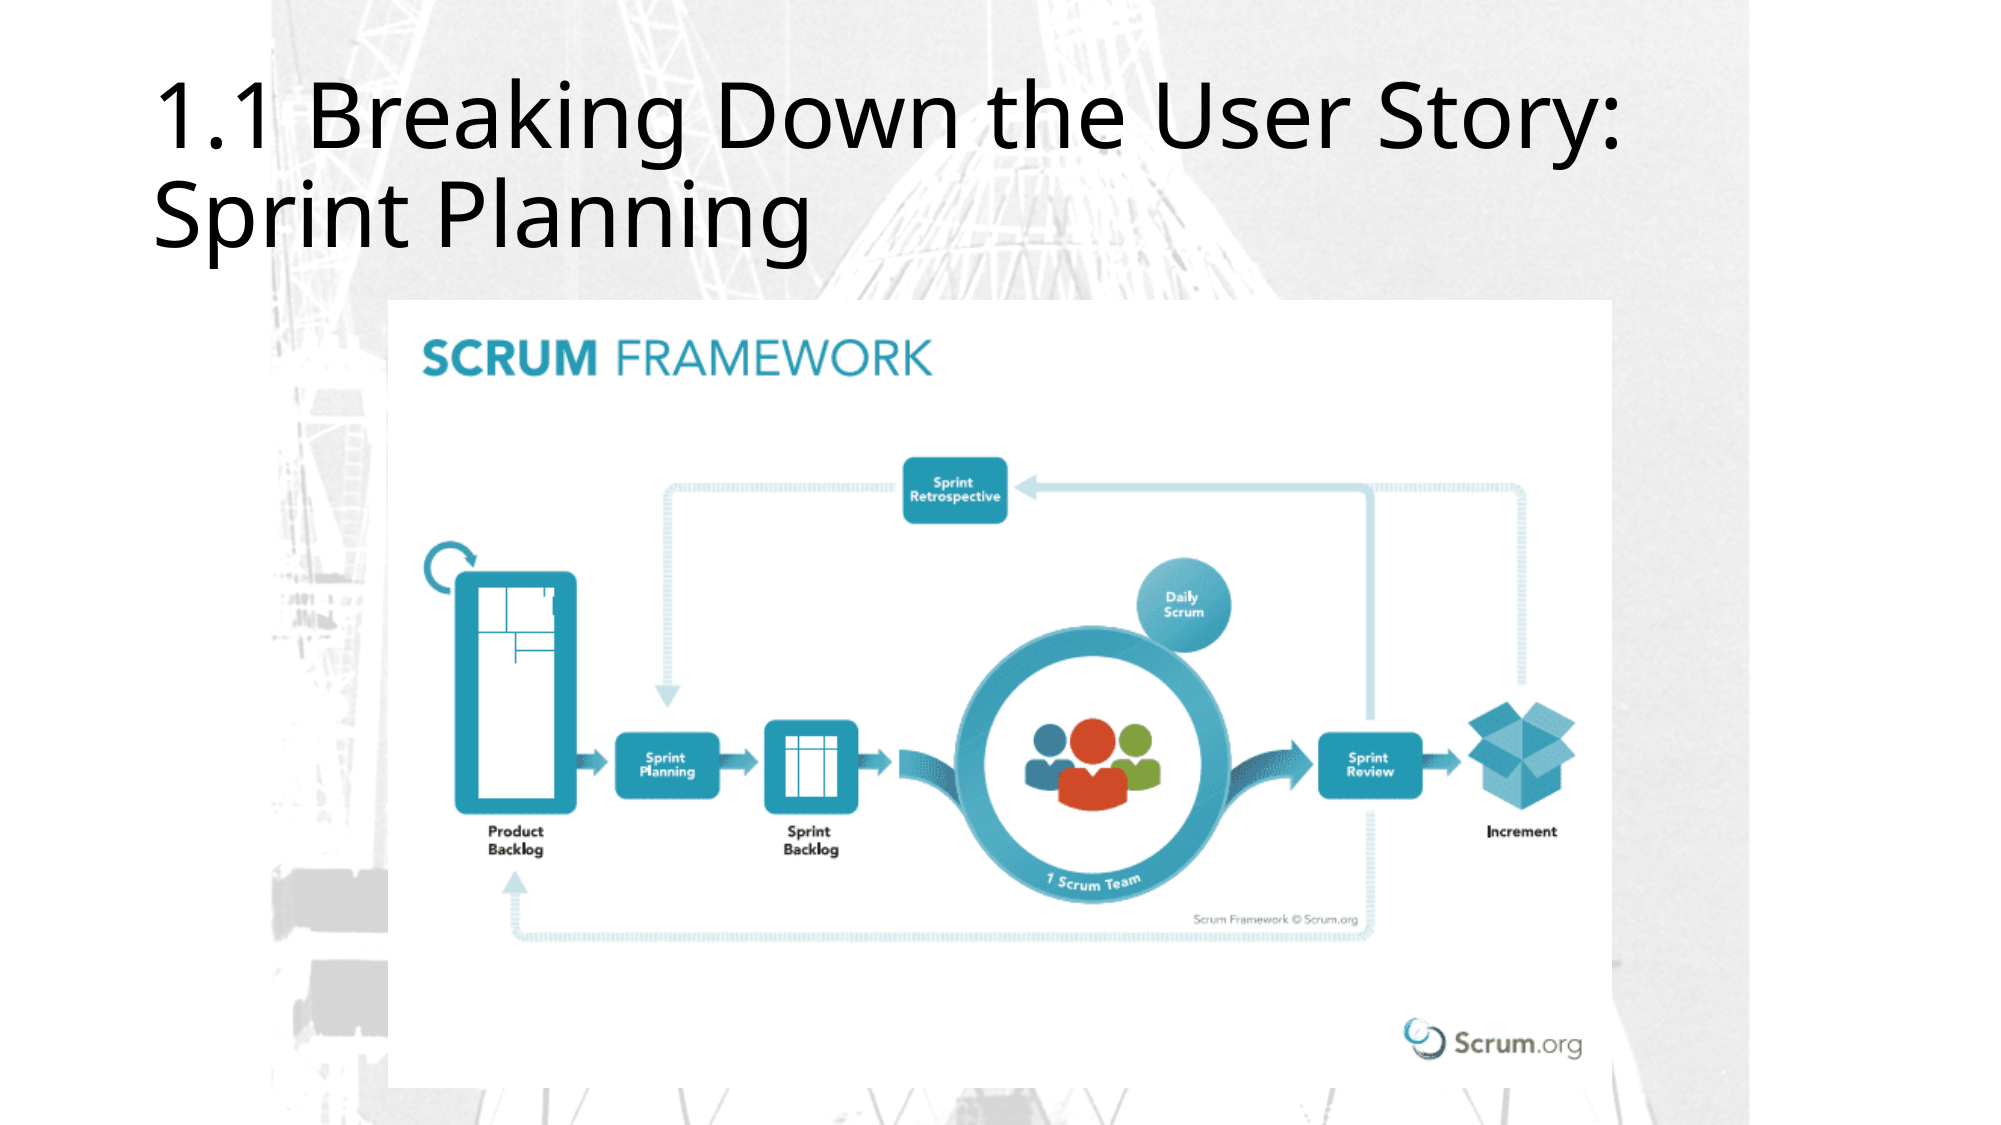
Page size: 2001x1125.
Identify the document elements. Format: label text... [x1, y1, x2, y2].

title 1.1 Breaking Down the User Story: Sprint Planning [137, 59, 1863, 278]
picture [388, 300, 1612, 1088]
